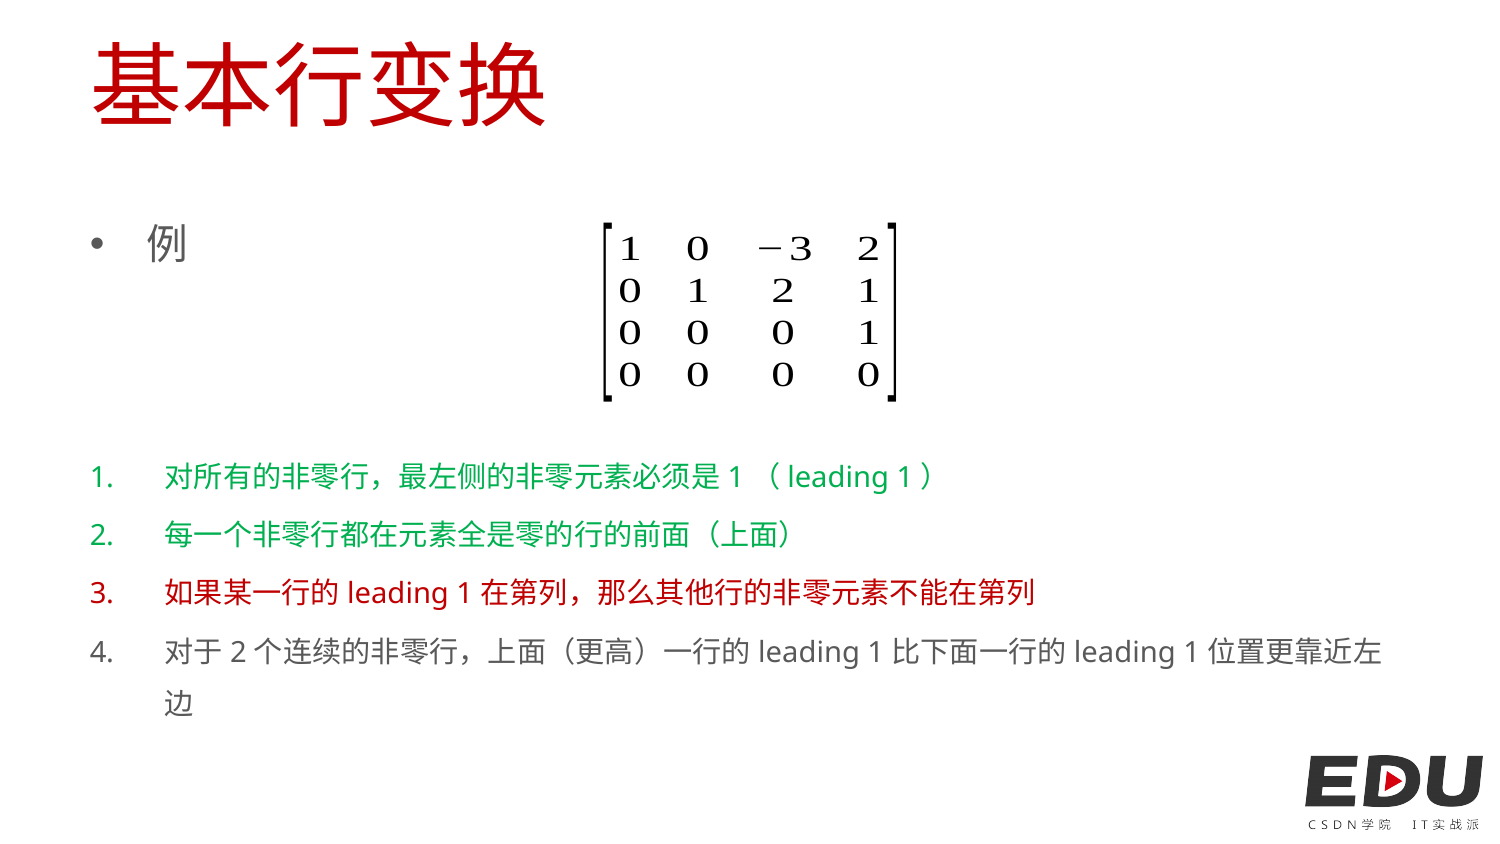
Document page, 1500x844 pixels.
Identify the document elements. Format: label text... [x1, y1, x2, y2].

picture [1305, 755, 1483, 830]
title 基本行变换 [75, 20, 1425, 137]
